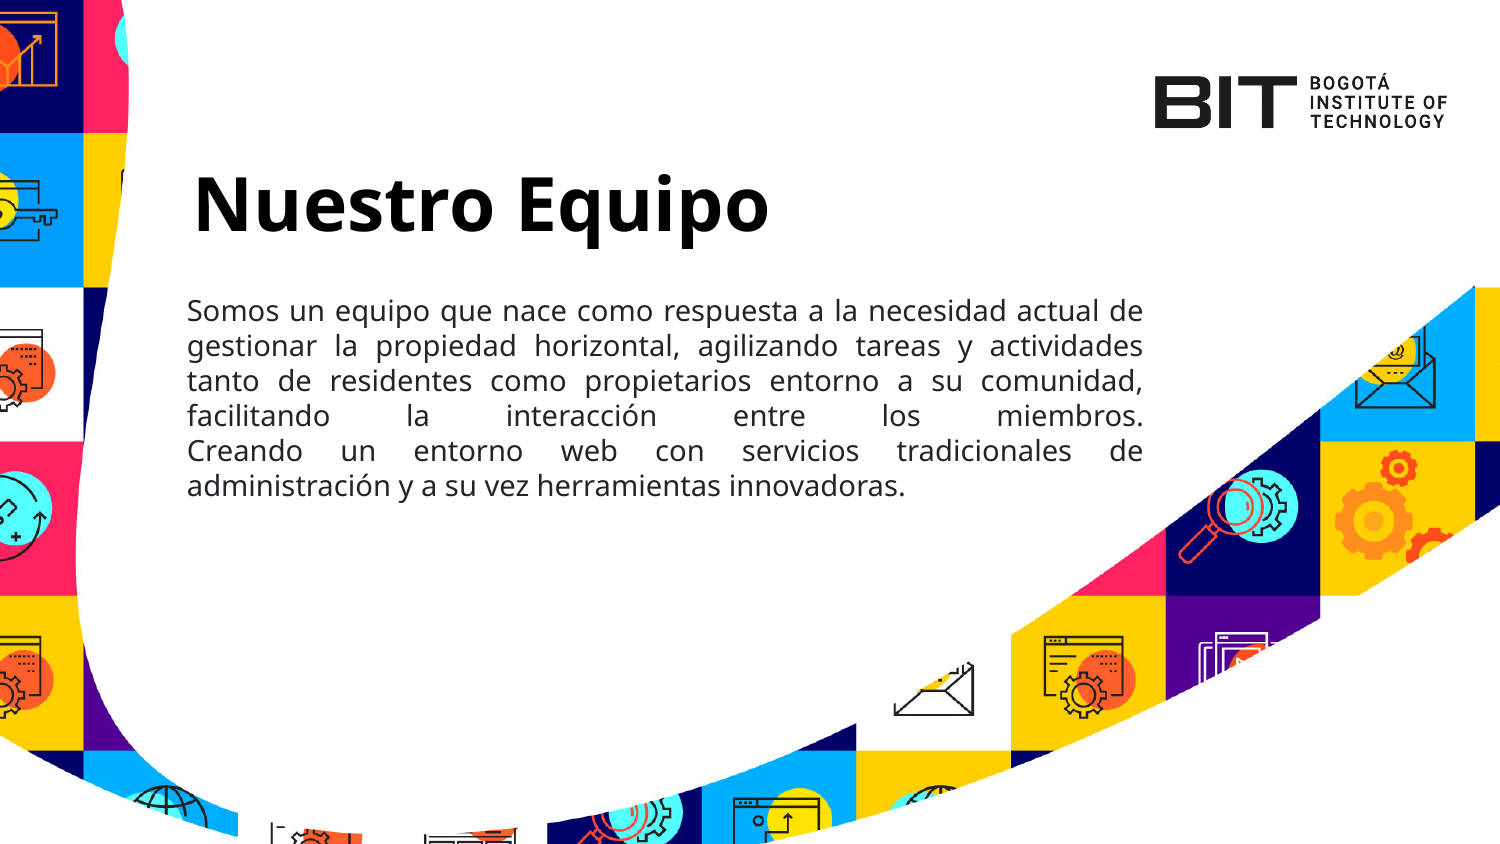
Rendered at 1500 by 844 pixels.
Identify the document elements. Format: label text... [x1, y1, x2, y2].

title Nuestro Equipo [177, 132, 1166, 271]
picture [0, 0, 1500, 844]
subtitle Somos un equipo que nace como respuesta a la necesidad actual de gestionar la propiedad horizontal, agilizando tareas y actividades tanto de residentes como propietarios entorno a su comunidad, facilitando la interacción entre los miembros. Creando un entorno web con servicios tradicionales de administración y a su vez herramientas innovadoras. [171, 277, 1160, 408]
